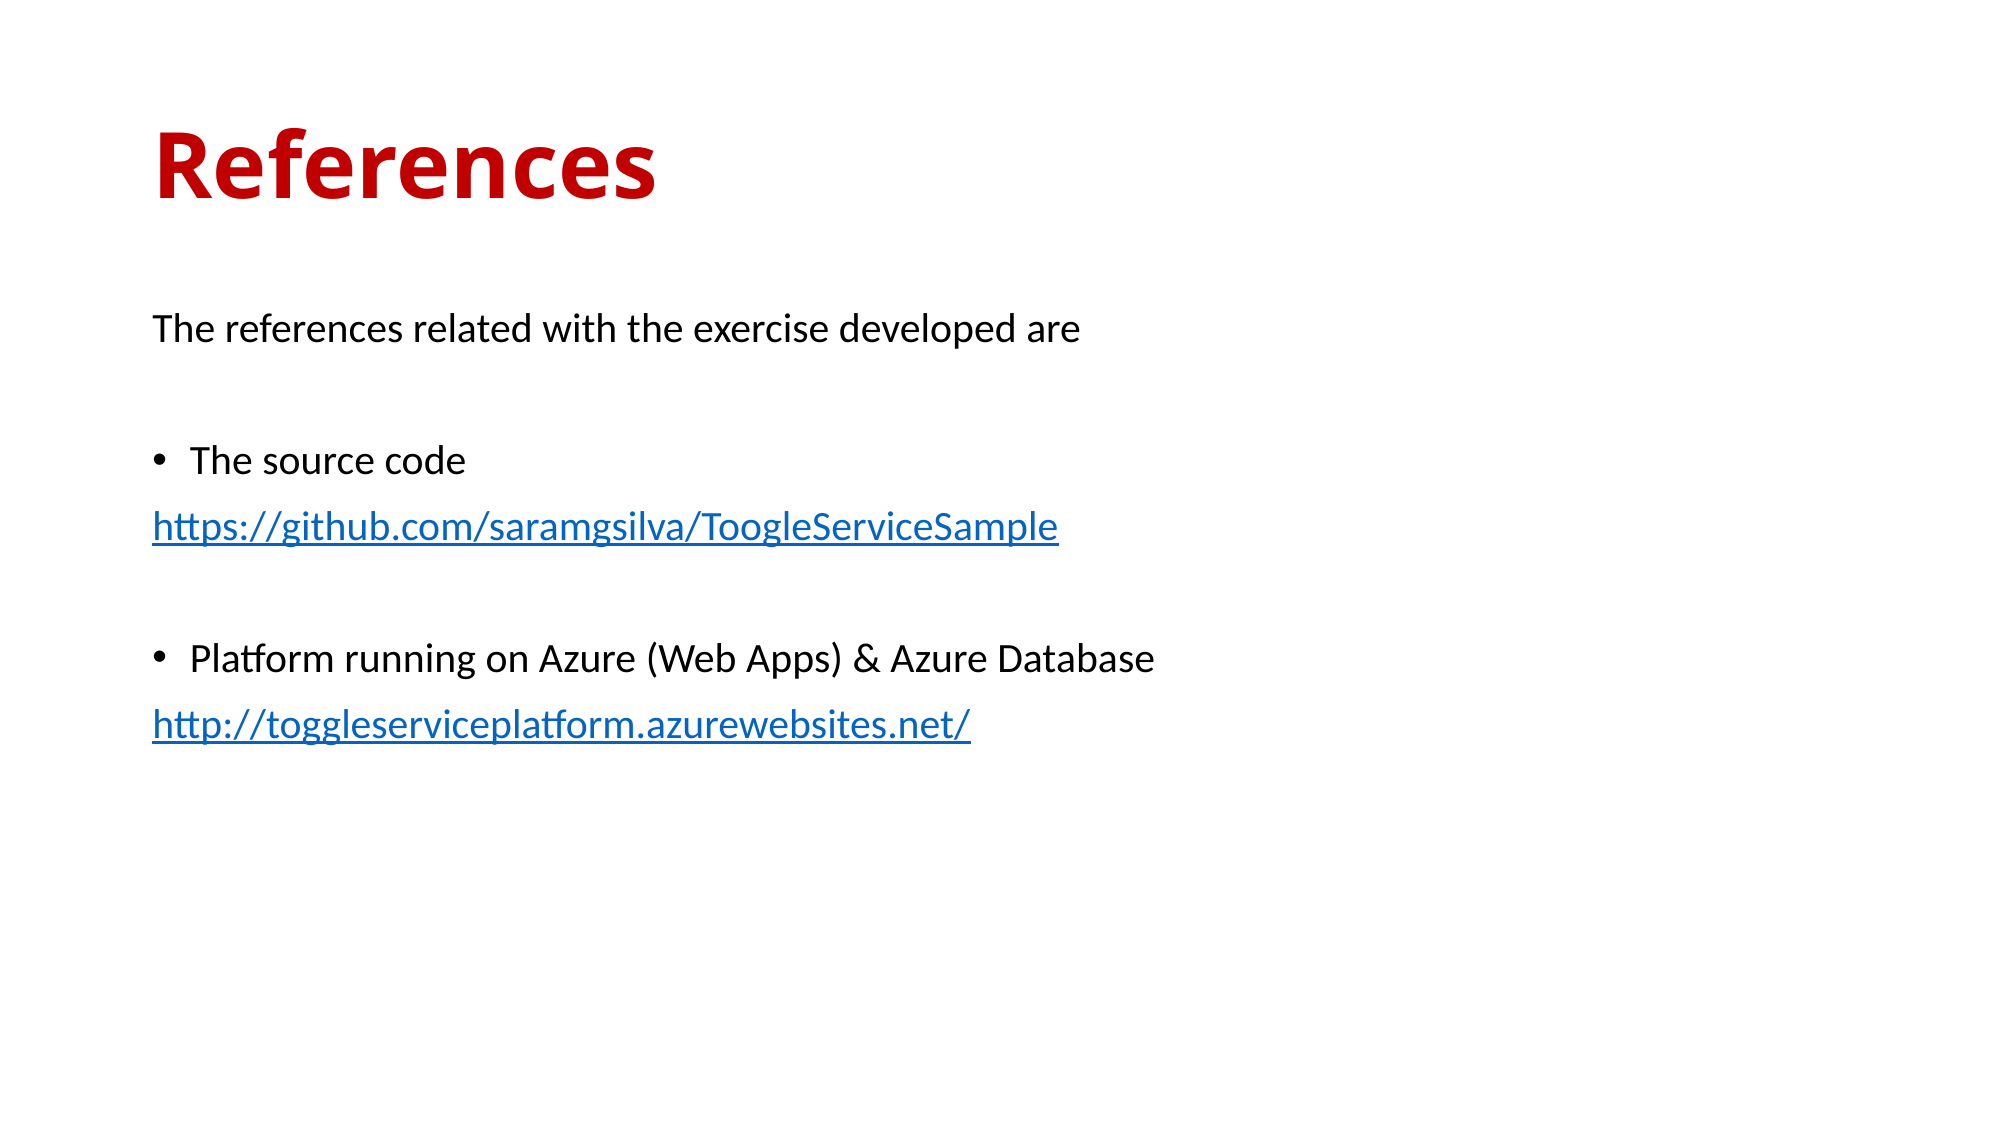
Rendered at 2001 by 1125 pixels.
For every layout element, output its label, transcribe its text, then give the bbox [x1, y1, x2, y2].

title References [137, 59, 1863, 278]
list The references related with the exercise developed are The source code https://github.com/saramgsilva/ToogleServiceSample Platform running on Azure (Web Apps) & Azure Database http://toggleserviceplatform.azurewebsites.net/ [137, 299, 1863, 1014]
